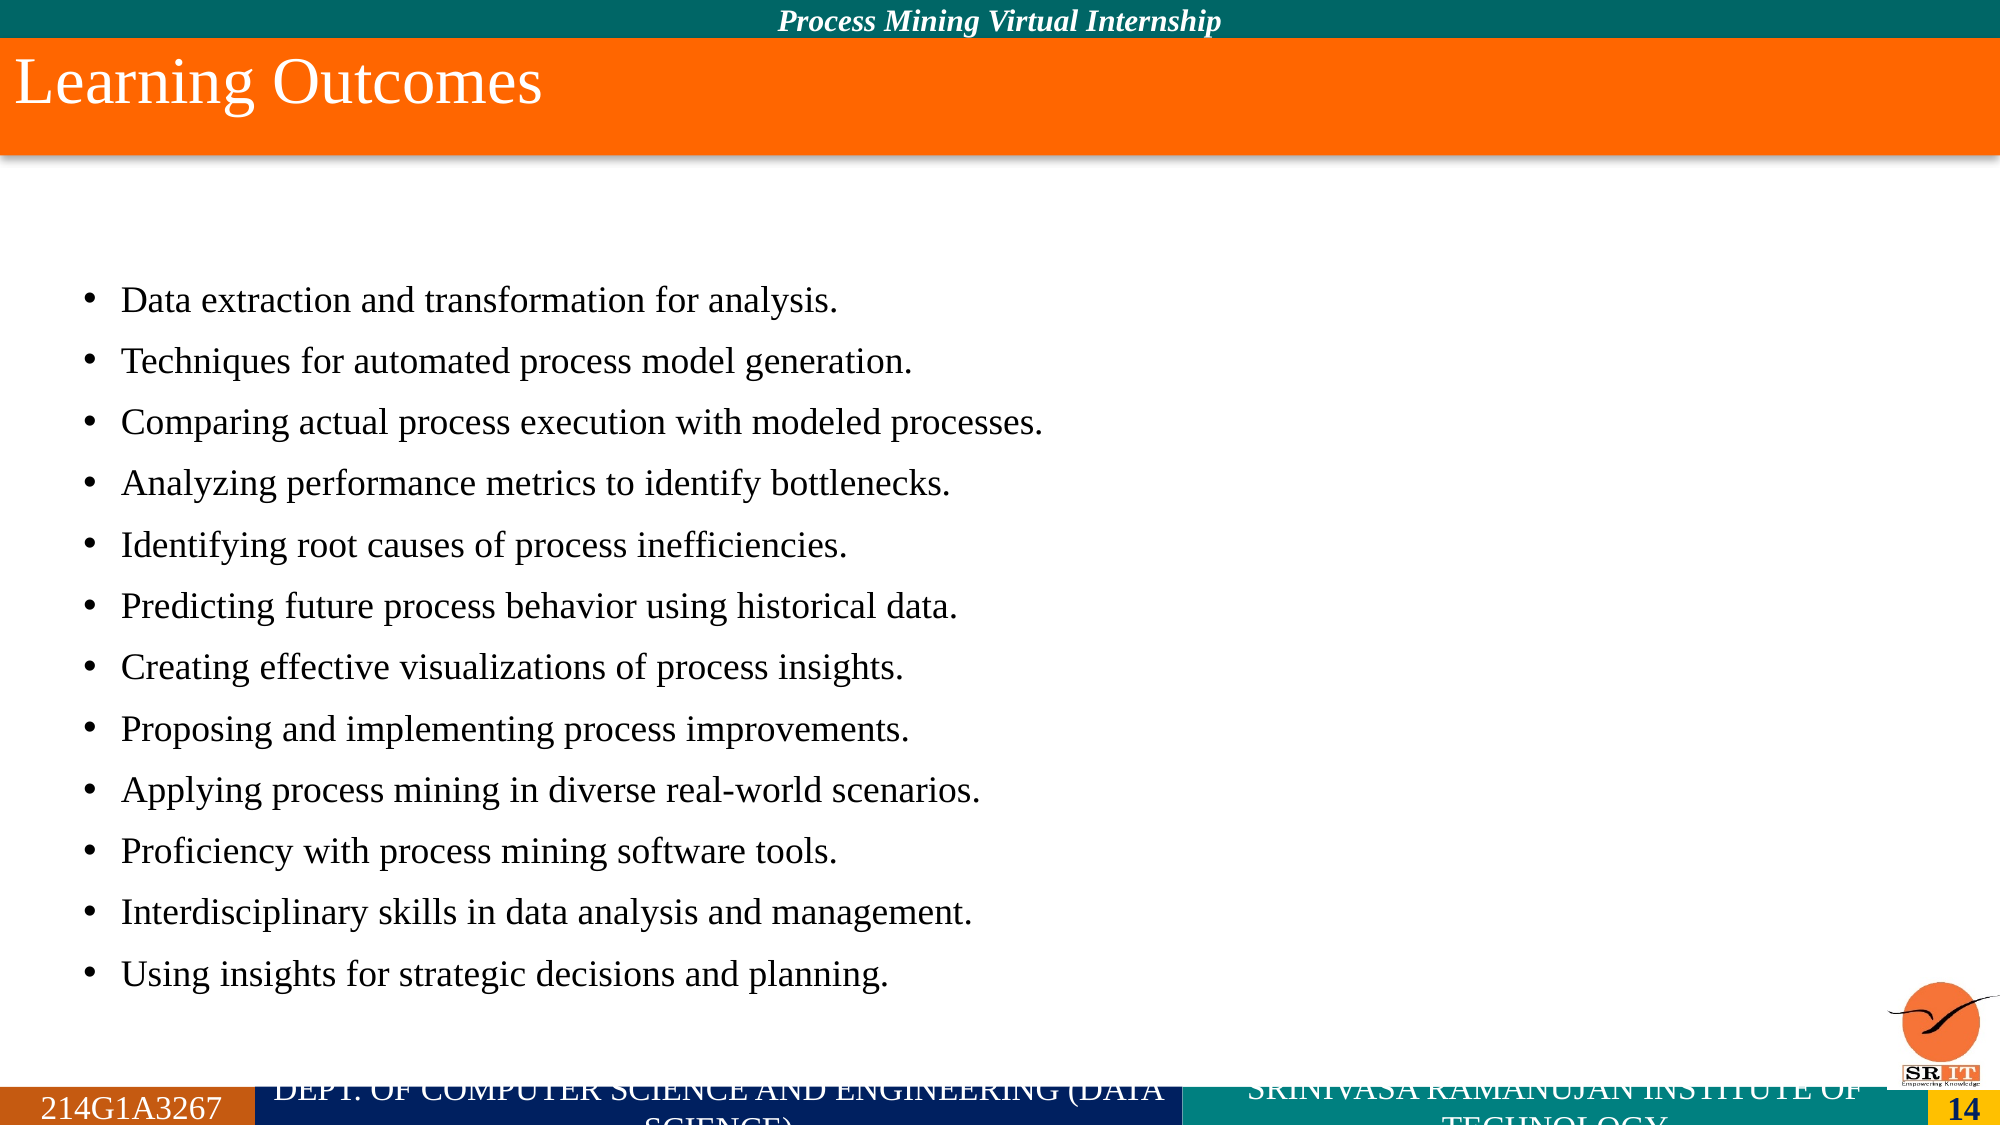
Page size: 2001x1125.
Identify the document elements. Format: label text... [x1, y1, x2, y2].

picture [1887, 977, 2000, 1090]
list Data extraction and transformation for analysis. Techniques for automated process model generation. Comparing actual process execution with modeled processes. Analyzing performance metrics to identify bottlenecks. Identifying root causes of process inefficiencies. Predicting future process behavior using historical data. Creating effective visualizations of process insights. Proposing and implementing process improvements. Applying process mining in diverse real-world scenarios. Proficiency with process mining software tools. Interdisciplinary skills in data analysis and management. Using insights for strategic decisions and planning. [68, 272, 1192, 1028]
title Learning Outcomes [0, 38, 2000, 156]
